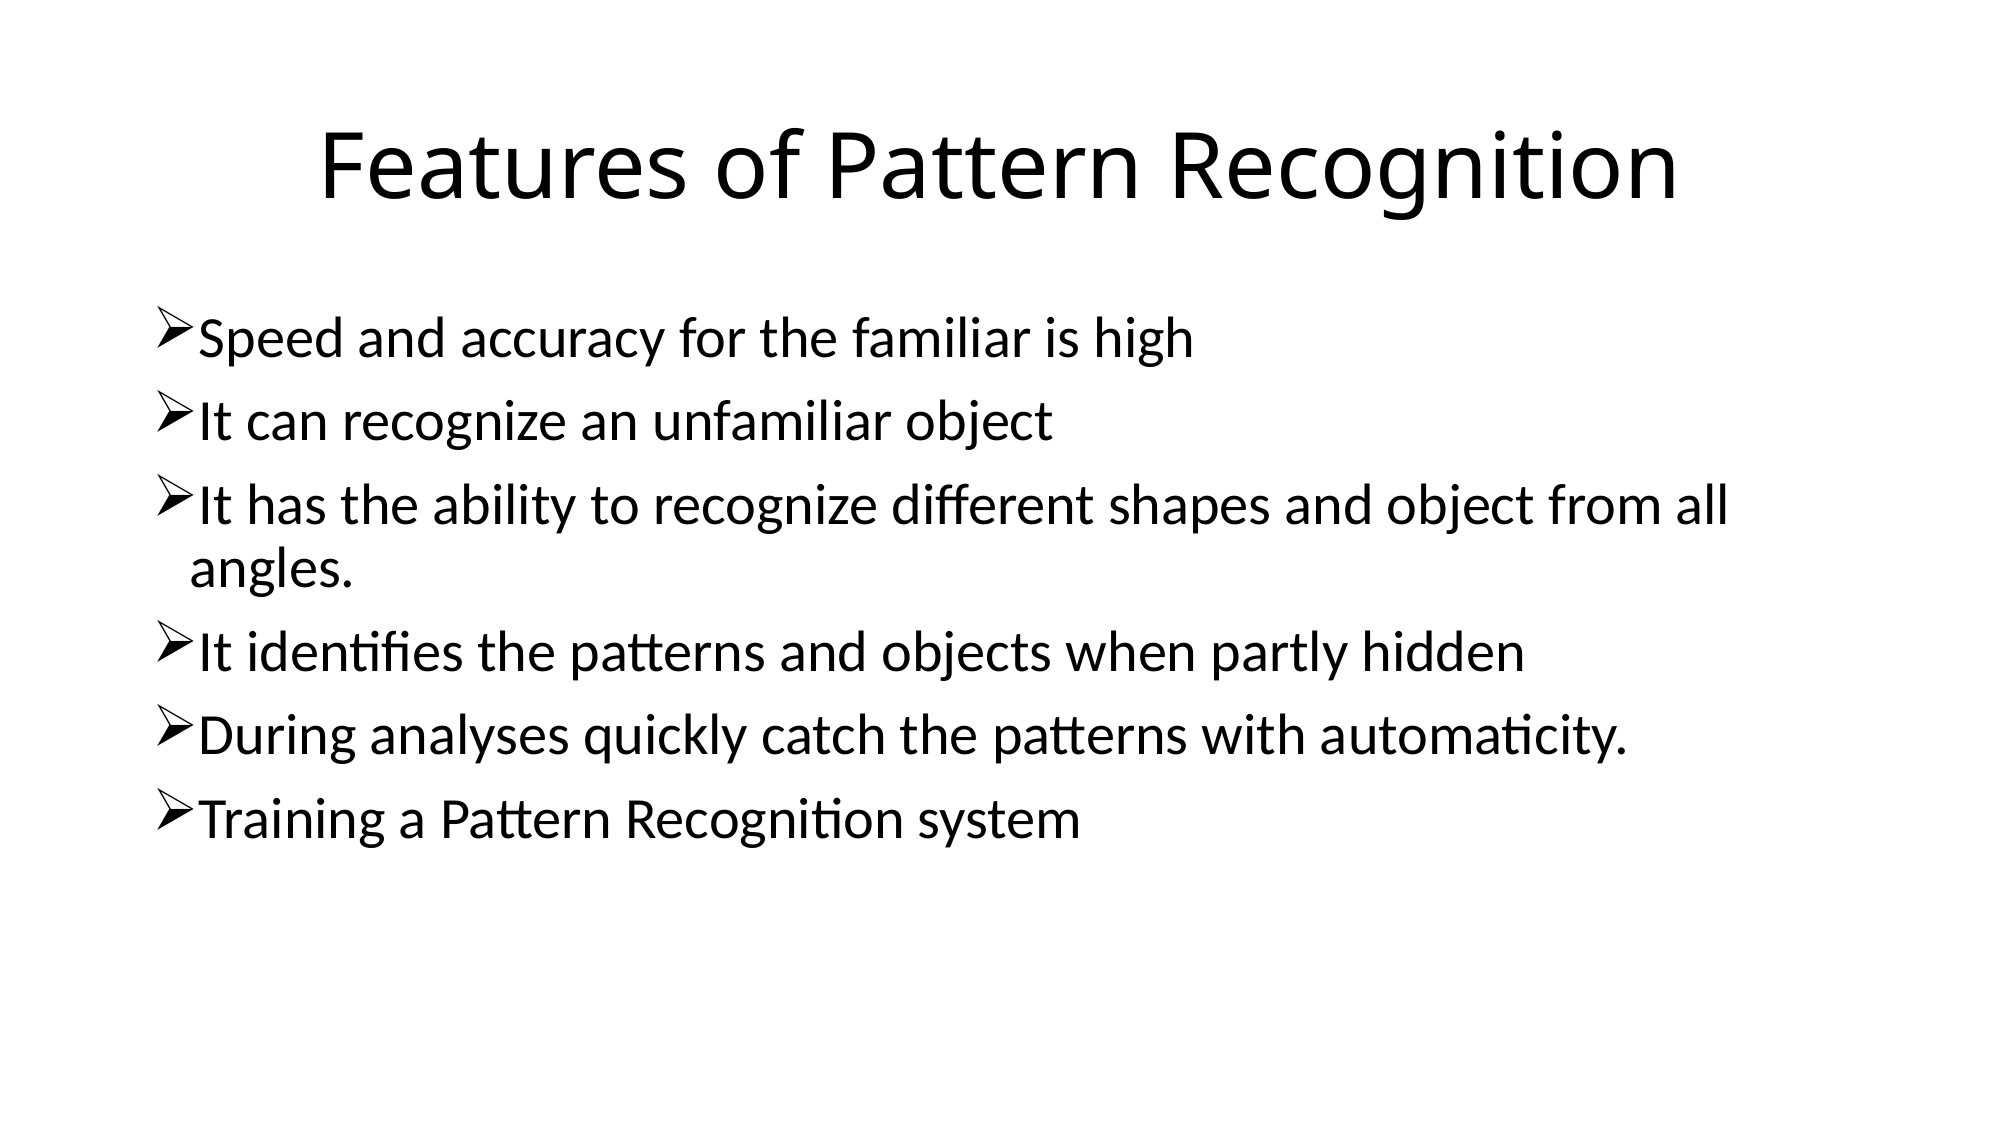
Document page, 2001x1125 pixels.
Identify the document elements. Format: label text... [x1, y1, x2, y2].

list Speed and accuracy for the familiar is high It can recognize an unfamiliar object It has the ability to recognize different shapes and object from all angles. It identifies the patterns and objects when partly hidden During analyses quickly catch the patterns with automaticity. Training a Pattern Recognition system [137, 299, 1863, 1014]
title Features of Pattern Recognition [137, 59, 1863, 278]
